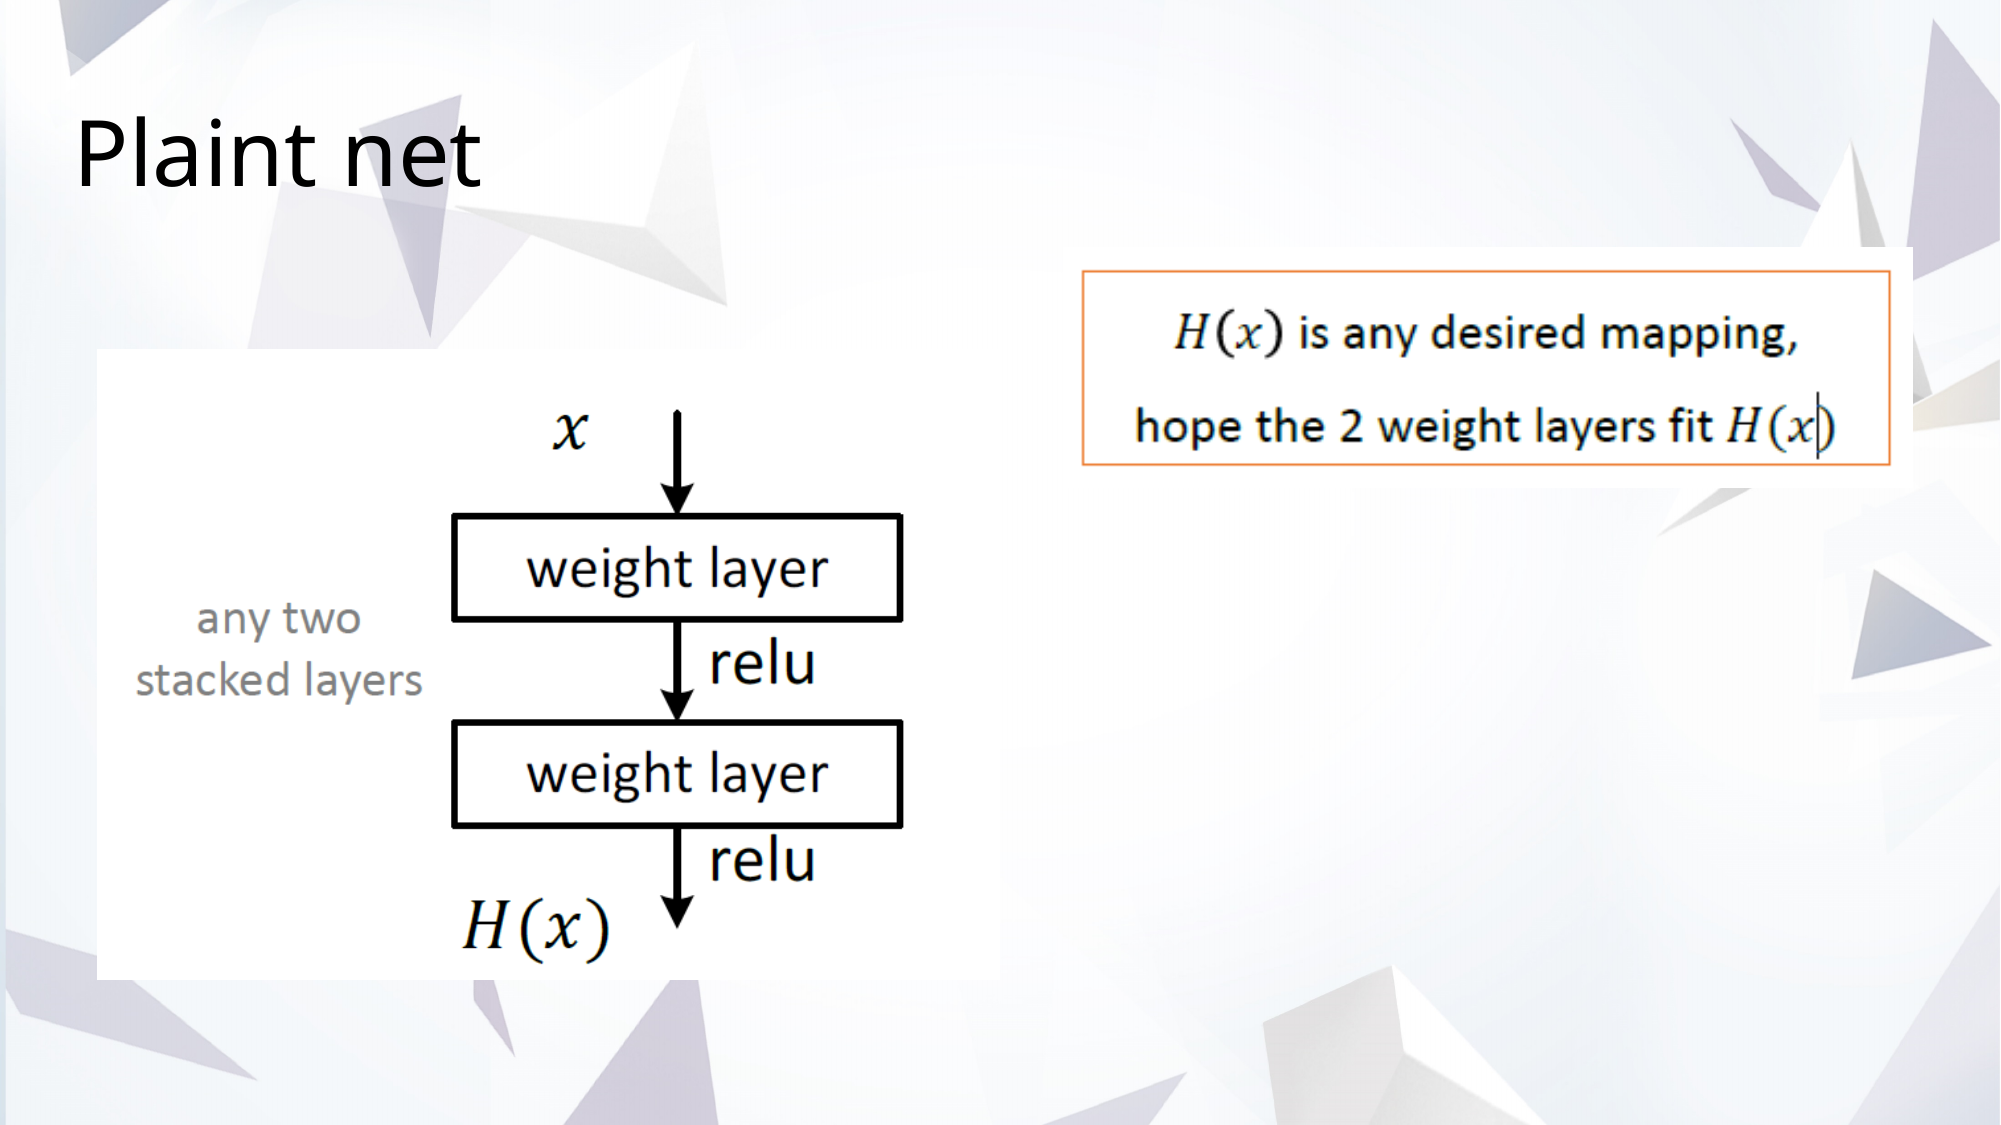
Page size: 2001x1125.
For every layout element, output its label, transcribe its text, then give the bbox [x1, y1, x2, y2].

picture [0, 0, 2000, 1125]
text_box Plaint net [58, 87, 498, 213]
